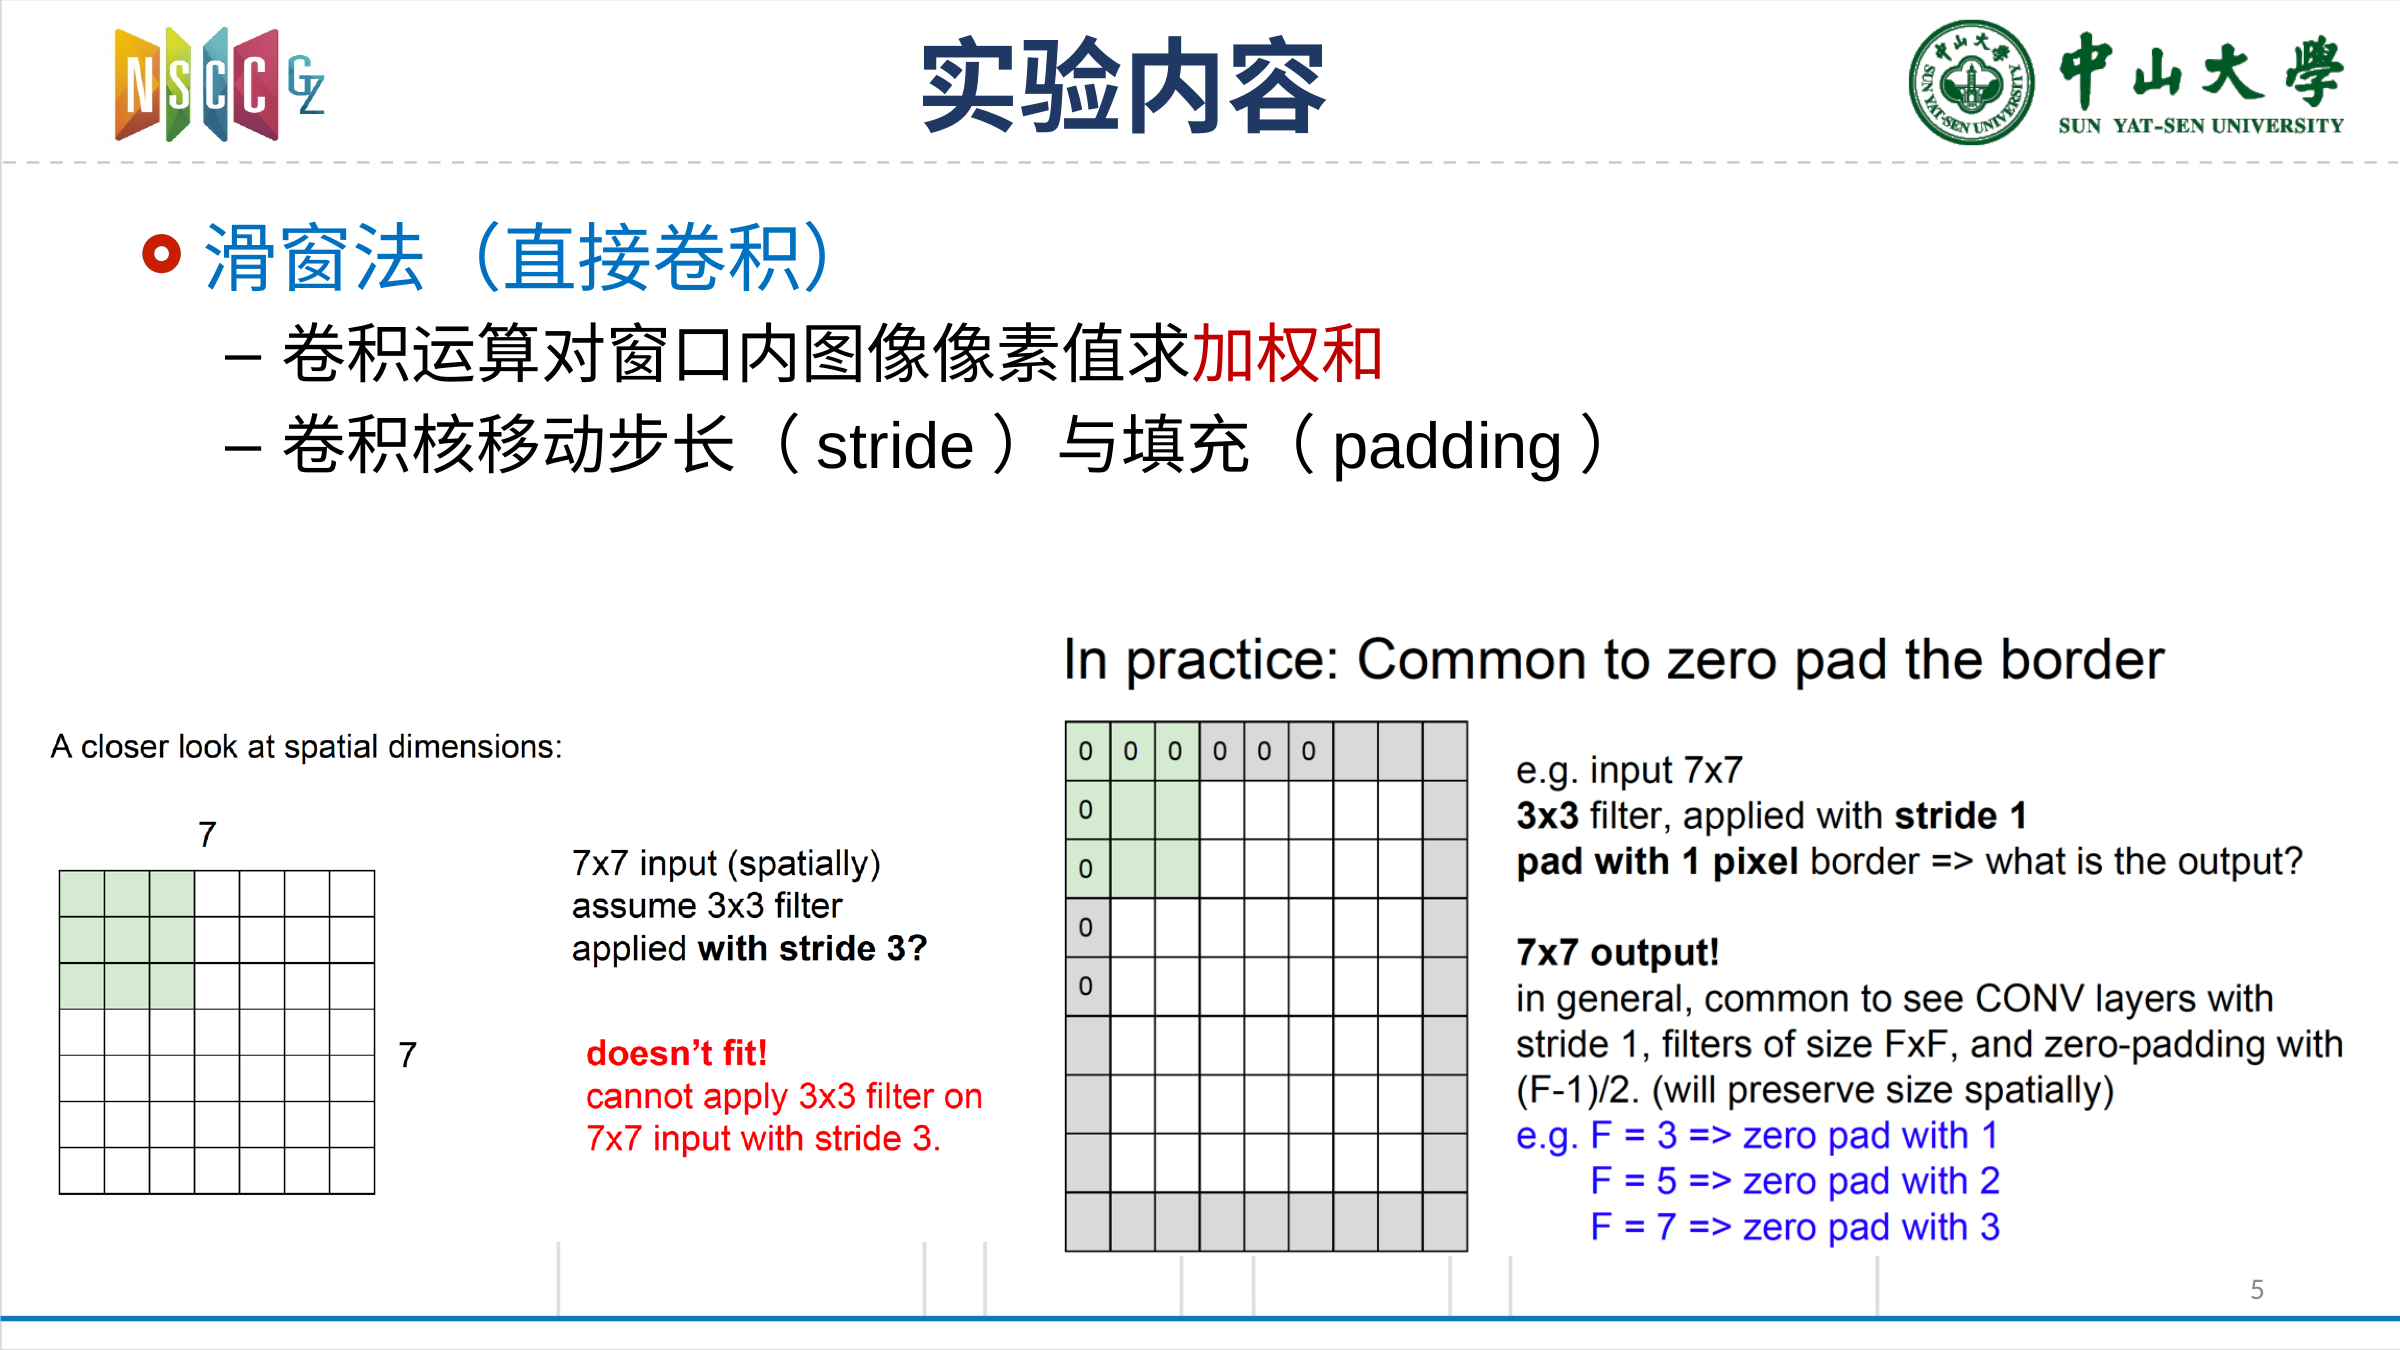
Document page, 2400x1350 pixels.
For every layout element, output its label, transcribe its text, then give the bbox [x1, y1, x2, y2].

title 实验内容 [349, 13, 1897, 153]
list 滑窗法（直接卷积） 卷积运算对窗口内图像像素值求加权和 卷积核移动步长（stride）与填充（padding） [120, 202, 2280, 723]
picture [0, 0, 2400, 1350]
slide_number 5 [1719, 1264, 2280, 1324]
